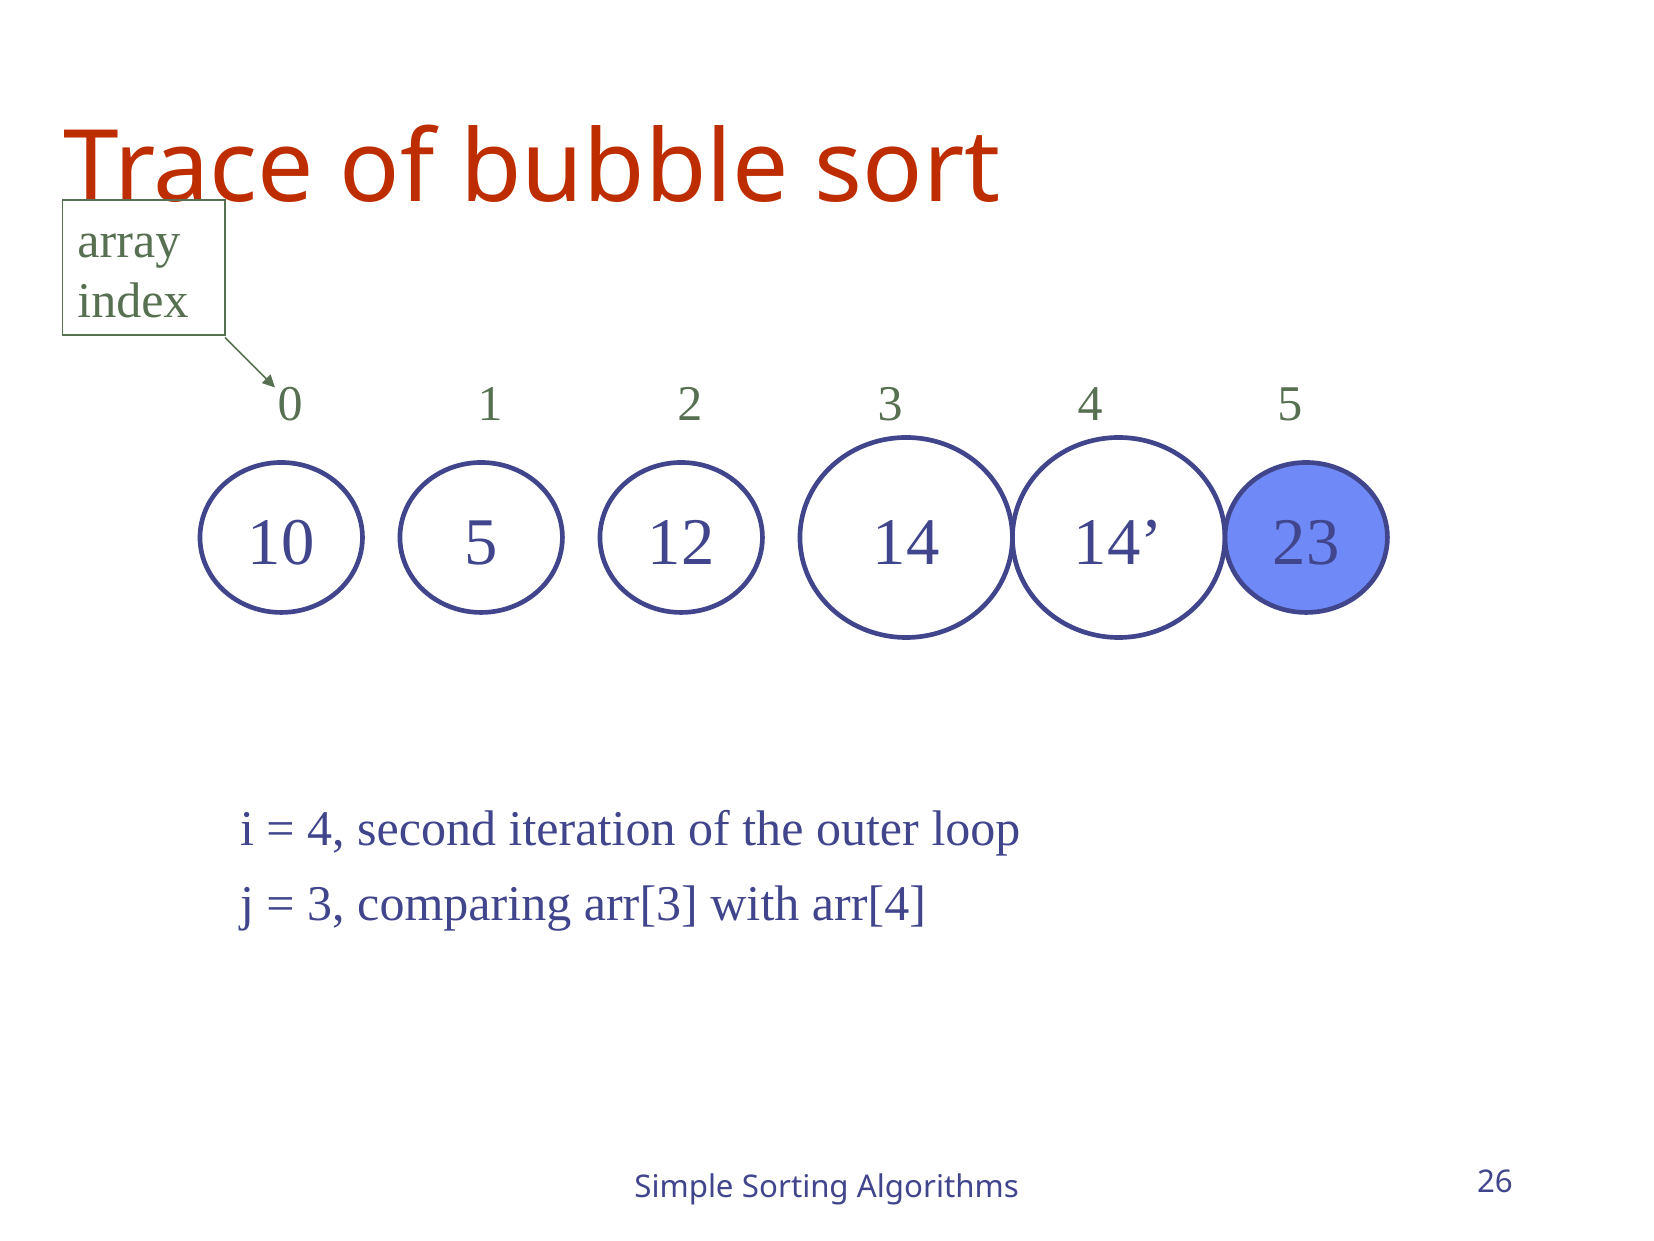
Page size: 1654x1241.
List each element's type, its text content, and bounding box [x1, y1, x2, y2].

text_box 2 [662, 362, 725, 438]
text_box 23 [1225, 462, 1388, 613]
text_box 1 [462, 362, 525, 438]
text_box 12 [599, 462, 763, 613]
text_box i = 4, second iteration of the outer loop [224, 787, 1050, 863]
text_box j = 3, comparing arr[3] with arr[4] [224, 862, 988, 938]
text_box 4 [1062, 362, 1125, 438]
text_box 5 [399, 462, 563, 613]
text_box 0 [262, 362, 325, 438]
footer Simple Sorting Algorithms [564, 1129, 1089, 1213]
slide_number 26 [1184, 1129, 1530, 1213]
text_box [224, 337, 275, 388]
text_box 14’ [1012, 437, 1225, 638]
text_box array index [62, 199, 225, 335]
title Trace of bubble sort [46, 54, 1595, 231]
text_box 5 [1262, 362, 1325, 438]
text_box 3 [862, 362, 925, 438]
text_box 14 [799, 437, 1013, 638]
text_box 10 [199, 462, 363, 613]
